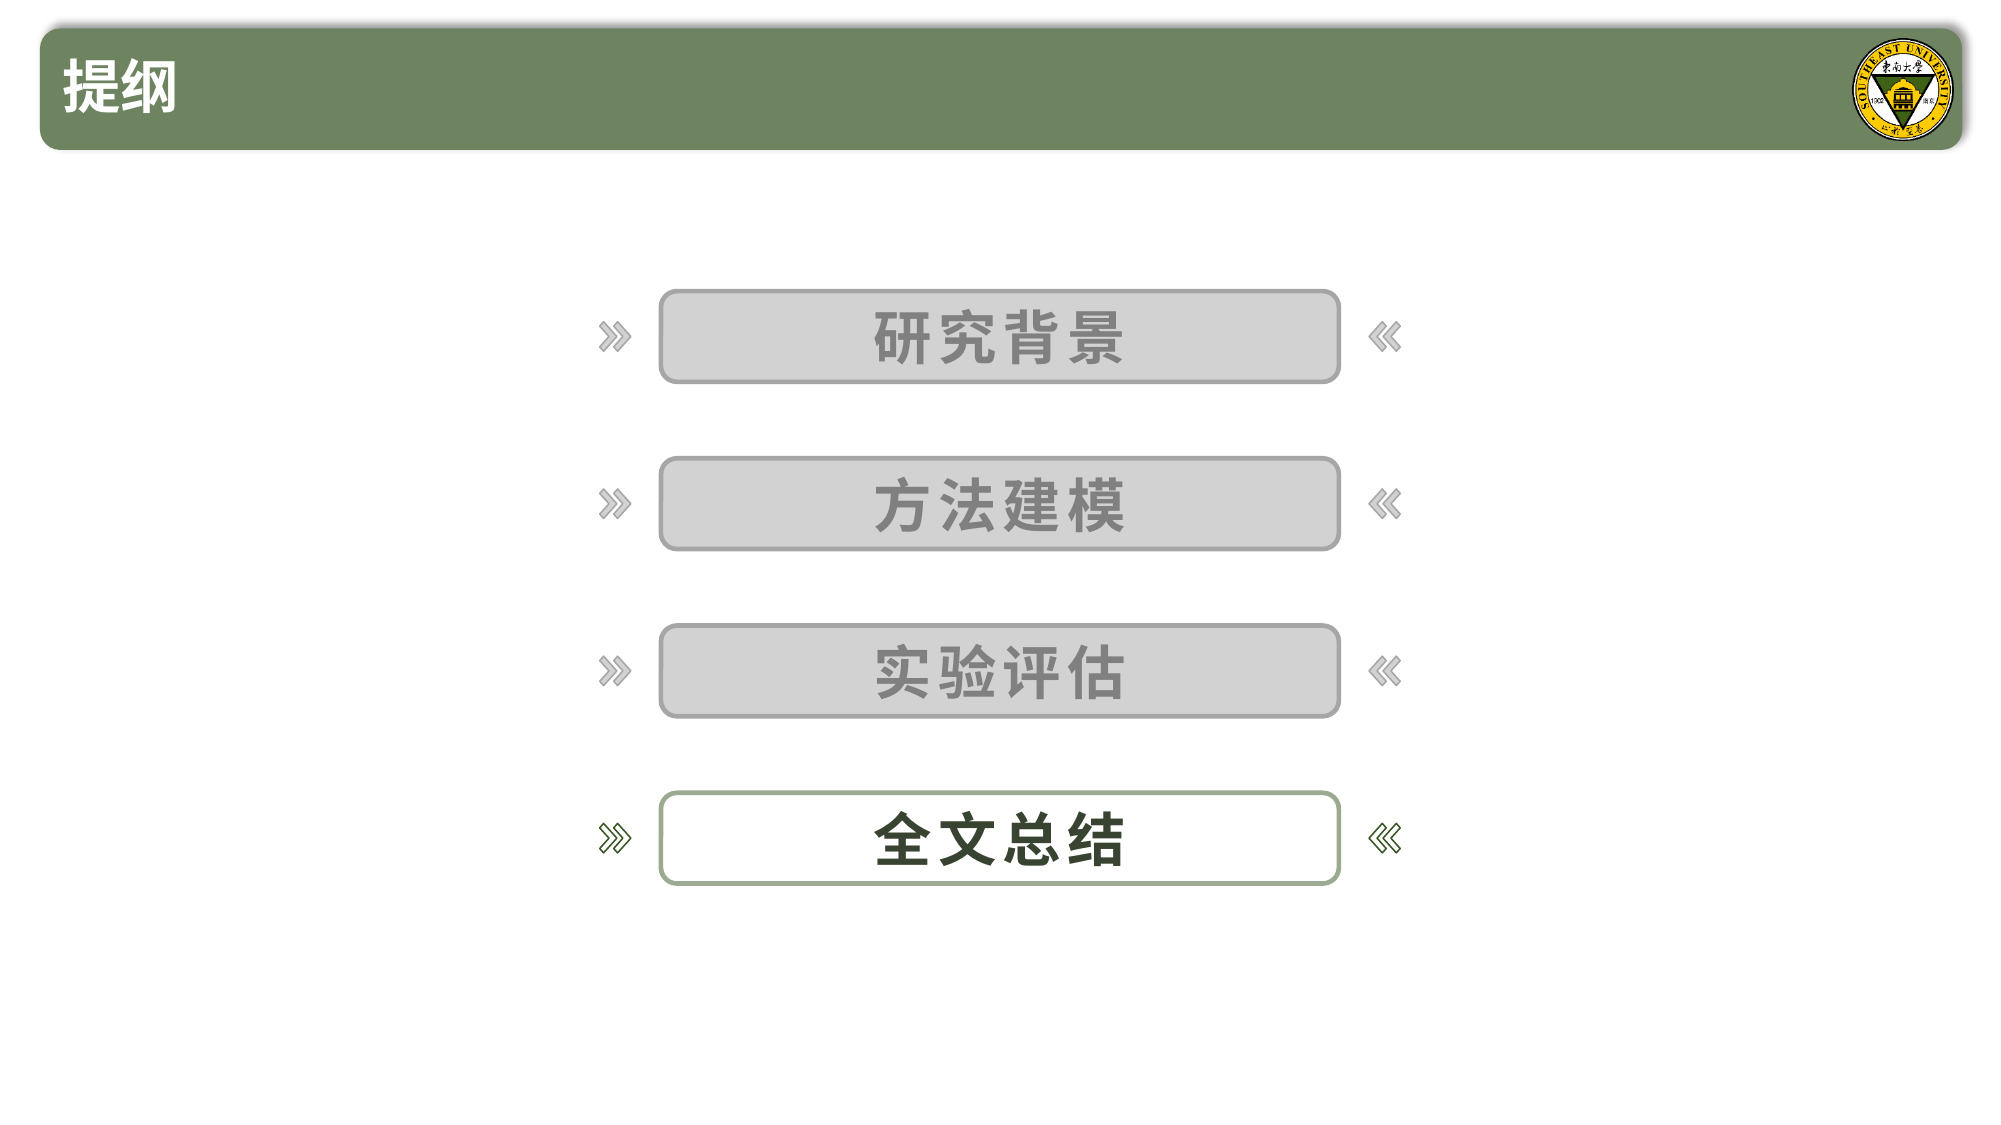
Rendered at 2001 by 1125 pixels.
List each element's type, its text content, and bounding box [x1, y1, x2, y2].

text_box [599, 291, 1401, 884]
picture [1852, 38, 1954, 141]
list 提纲 [47, 42, 1709, 136]
